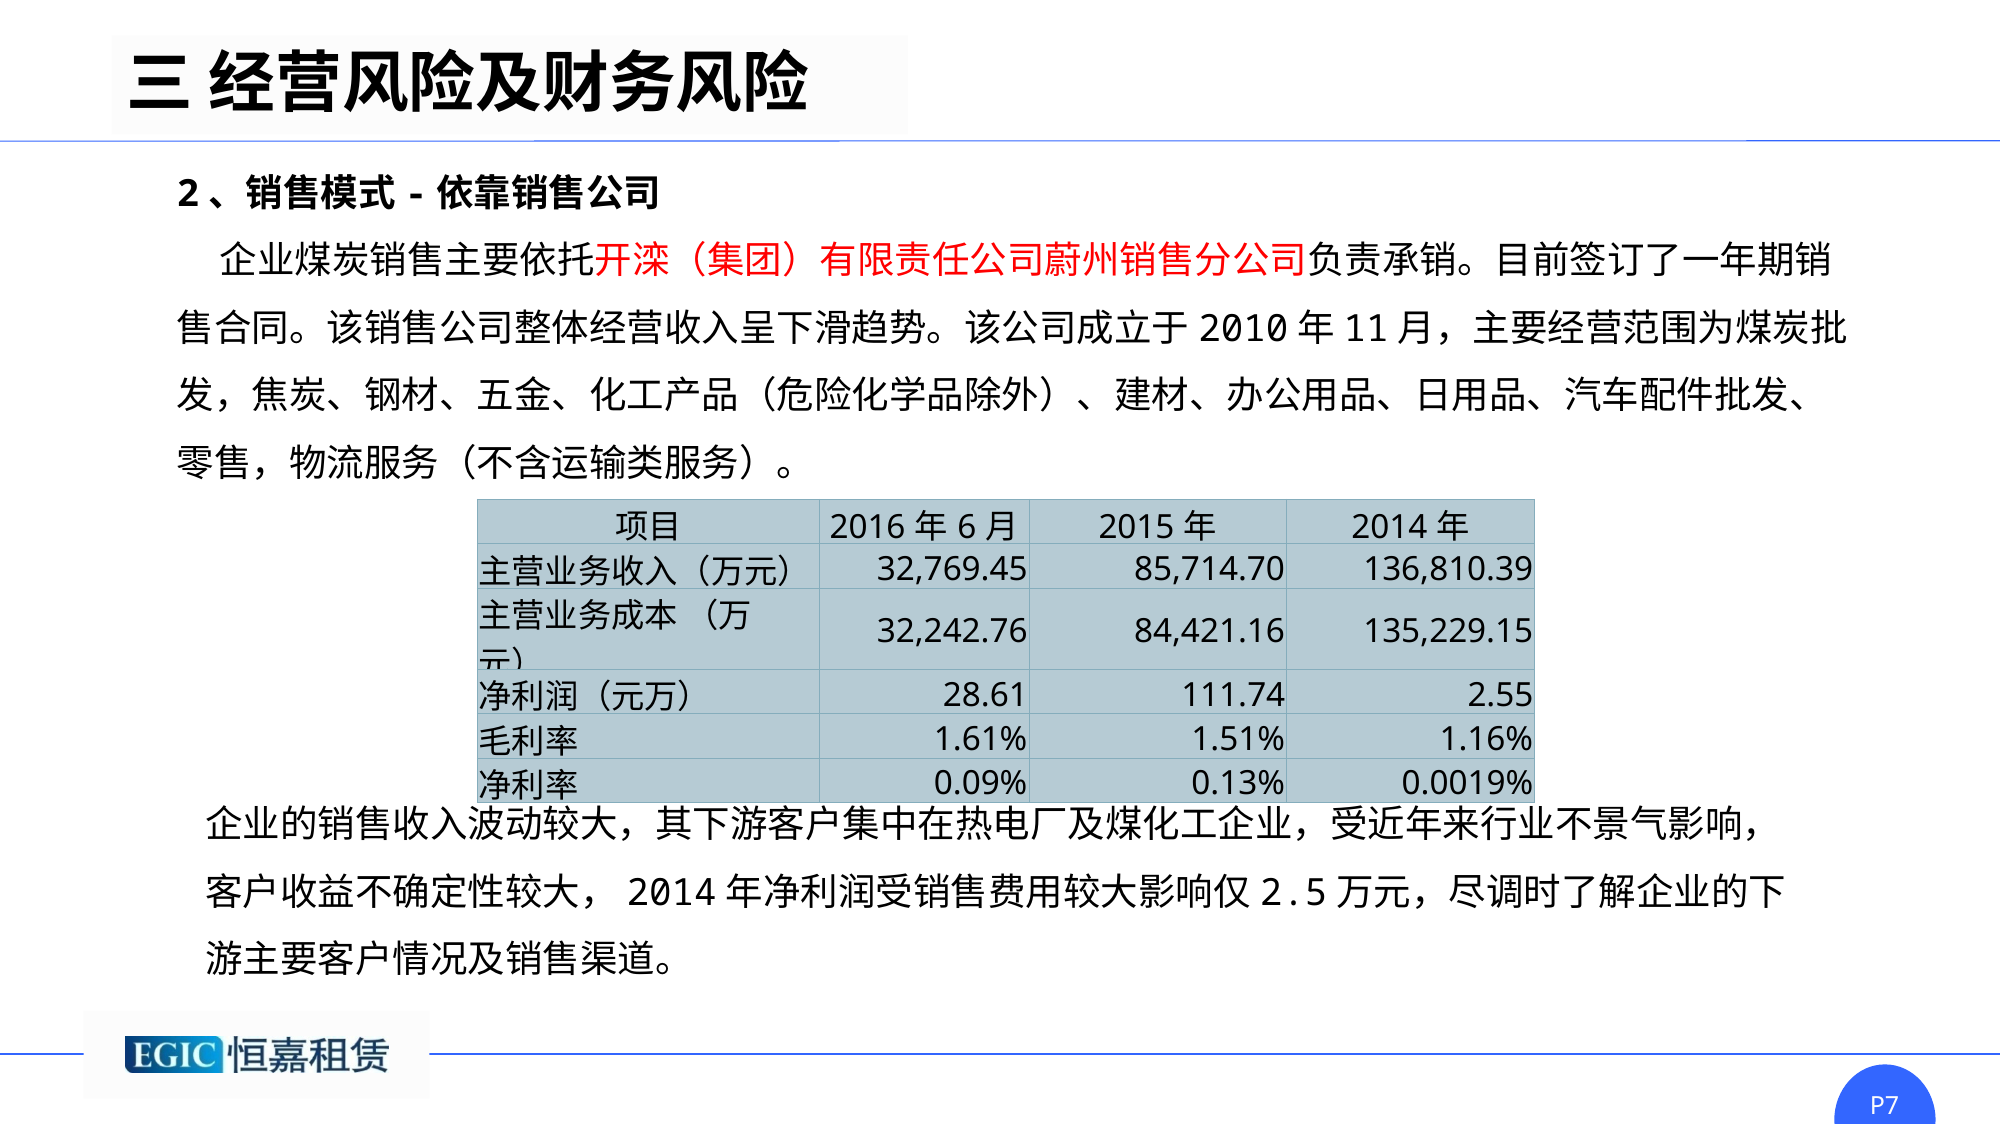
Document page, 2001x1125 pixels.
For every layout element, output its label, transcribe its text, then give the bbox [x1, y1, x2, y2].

table_cell 1.16% [1287, 714, 1534, 758]
table_cell 136,810.39 [1287, 544, 1534, 588]
table_cell 2.55 [1287, 670, 1534, 713]
table_cell 32,242.76 [820, 589, 1029, 669]
table_cell 0.13% [1030, 759, 1286, 770]
picture [125, 1036, 215, 1073]
text_box 三 经营风险及财务风险 [111, 35, 908, 135]
table_cell 1.61% [820, 714, 1029, 758]
table_cell 0.0019% [1287, 759, 1534, 770]
table_cell 28.61 [820, 670, 1029, 713]
table_cell 主营业务收入（万元） [478, 544, 819, 588]
table_cell 净利润（元万） [478, 670, 819, 713]
table_header 项目 [478, 500, 819, 543]
table_cell 毛利率 [478, 714, 819, 758]
table_header 2016年6月 [820, 500, 1029, 543]
table_cell 主营业务成本 （万元） [478, 589, 819, 669]
table_header 2014年 [1287, 500, 1534, 543]
table_cell 85,714.70 [1030, 544, 1286, 588]
picture [217, 1036, 389, 1073]
text_box 2、销售模式-依靠销售公司 企业煤炭销售主要依托开滦（集团）有限责任公司蔚州销售分公司负责承销。目前签订了一年期销售合同。该销售公司整体经营收入呈下滑趋势。该公司成立于2010年11月，主要经营范围为煤炭批发，焦炭、钢材、五金、化工产品（危险化学品除外）、建材、办公用品、日用品、汽车配件批发、零售，物流服务（不含运输类服务）。 [162, 138, 1878, 491]
table_cell 0.09% [820, 759, 1029, 770]
table_cell 111.74 [1030, 670, 1286, 713]
table_header 2015年 [1030, 500, 1286, 543]
table_cell 1.51% [1030, 714, 1286, 758]
text_box 企业的销售收入波动较大，其下游客户集中在热电厂及煤化工企业，受近年来行业不景气影响，客户收益不确定性较大，2014年净利润受销售费用较大影响仅2.5万元，尽调时了解企业的下游主要客户情况及销售渠道。 [190, 770, 1822, 988]
table_cell 135,229.15 [1287, 589, 1534, 669]
table_cell 84,421.16 [1030, 589, 1286, 669]
table_cell 32,769.45 [820, 544, 1029, 588]
table_cell 净利率 [478, 759, 819, 770]
